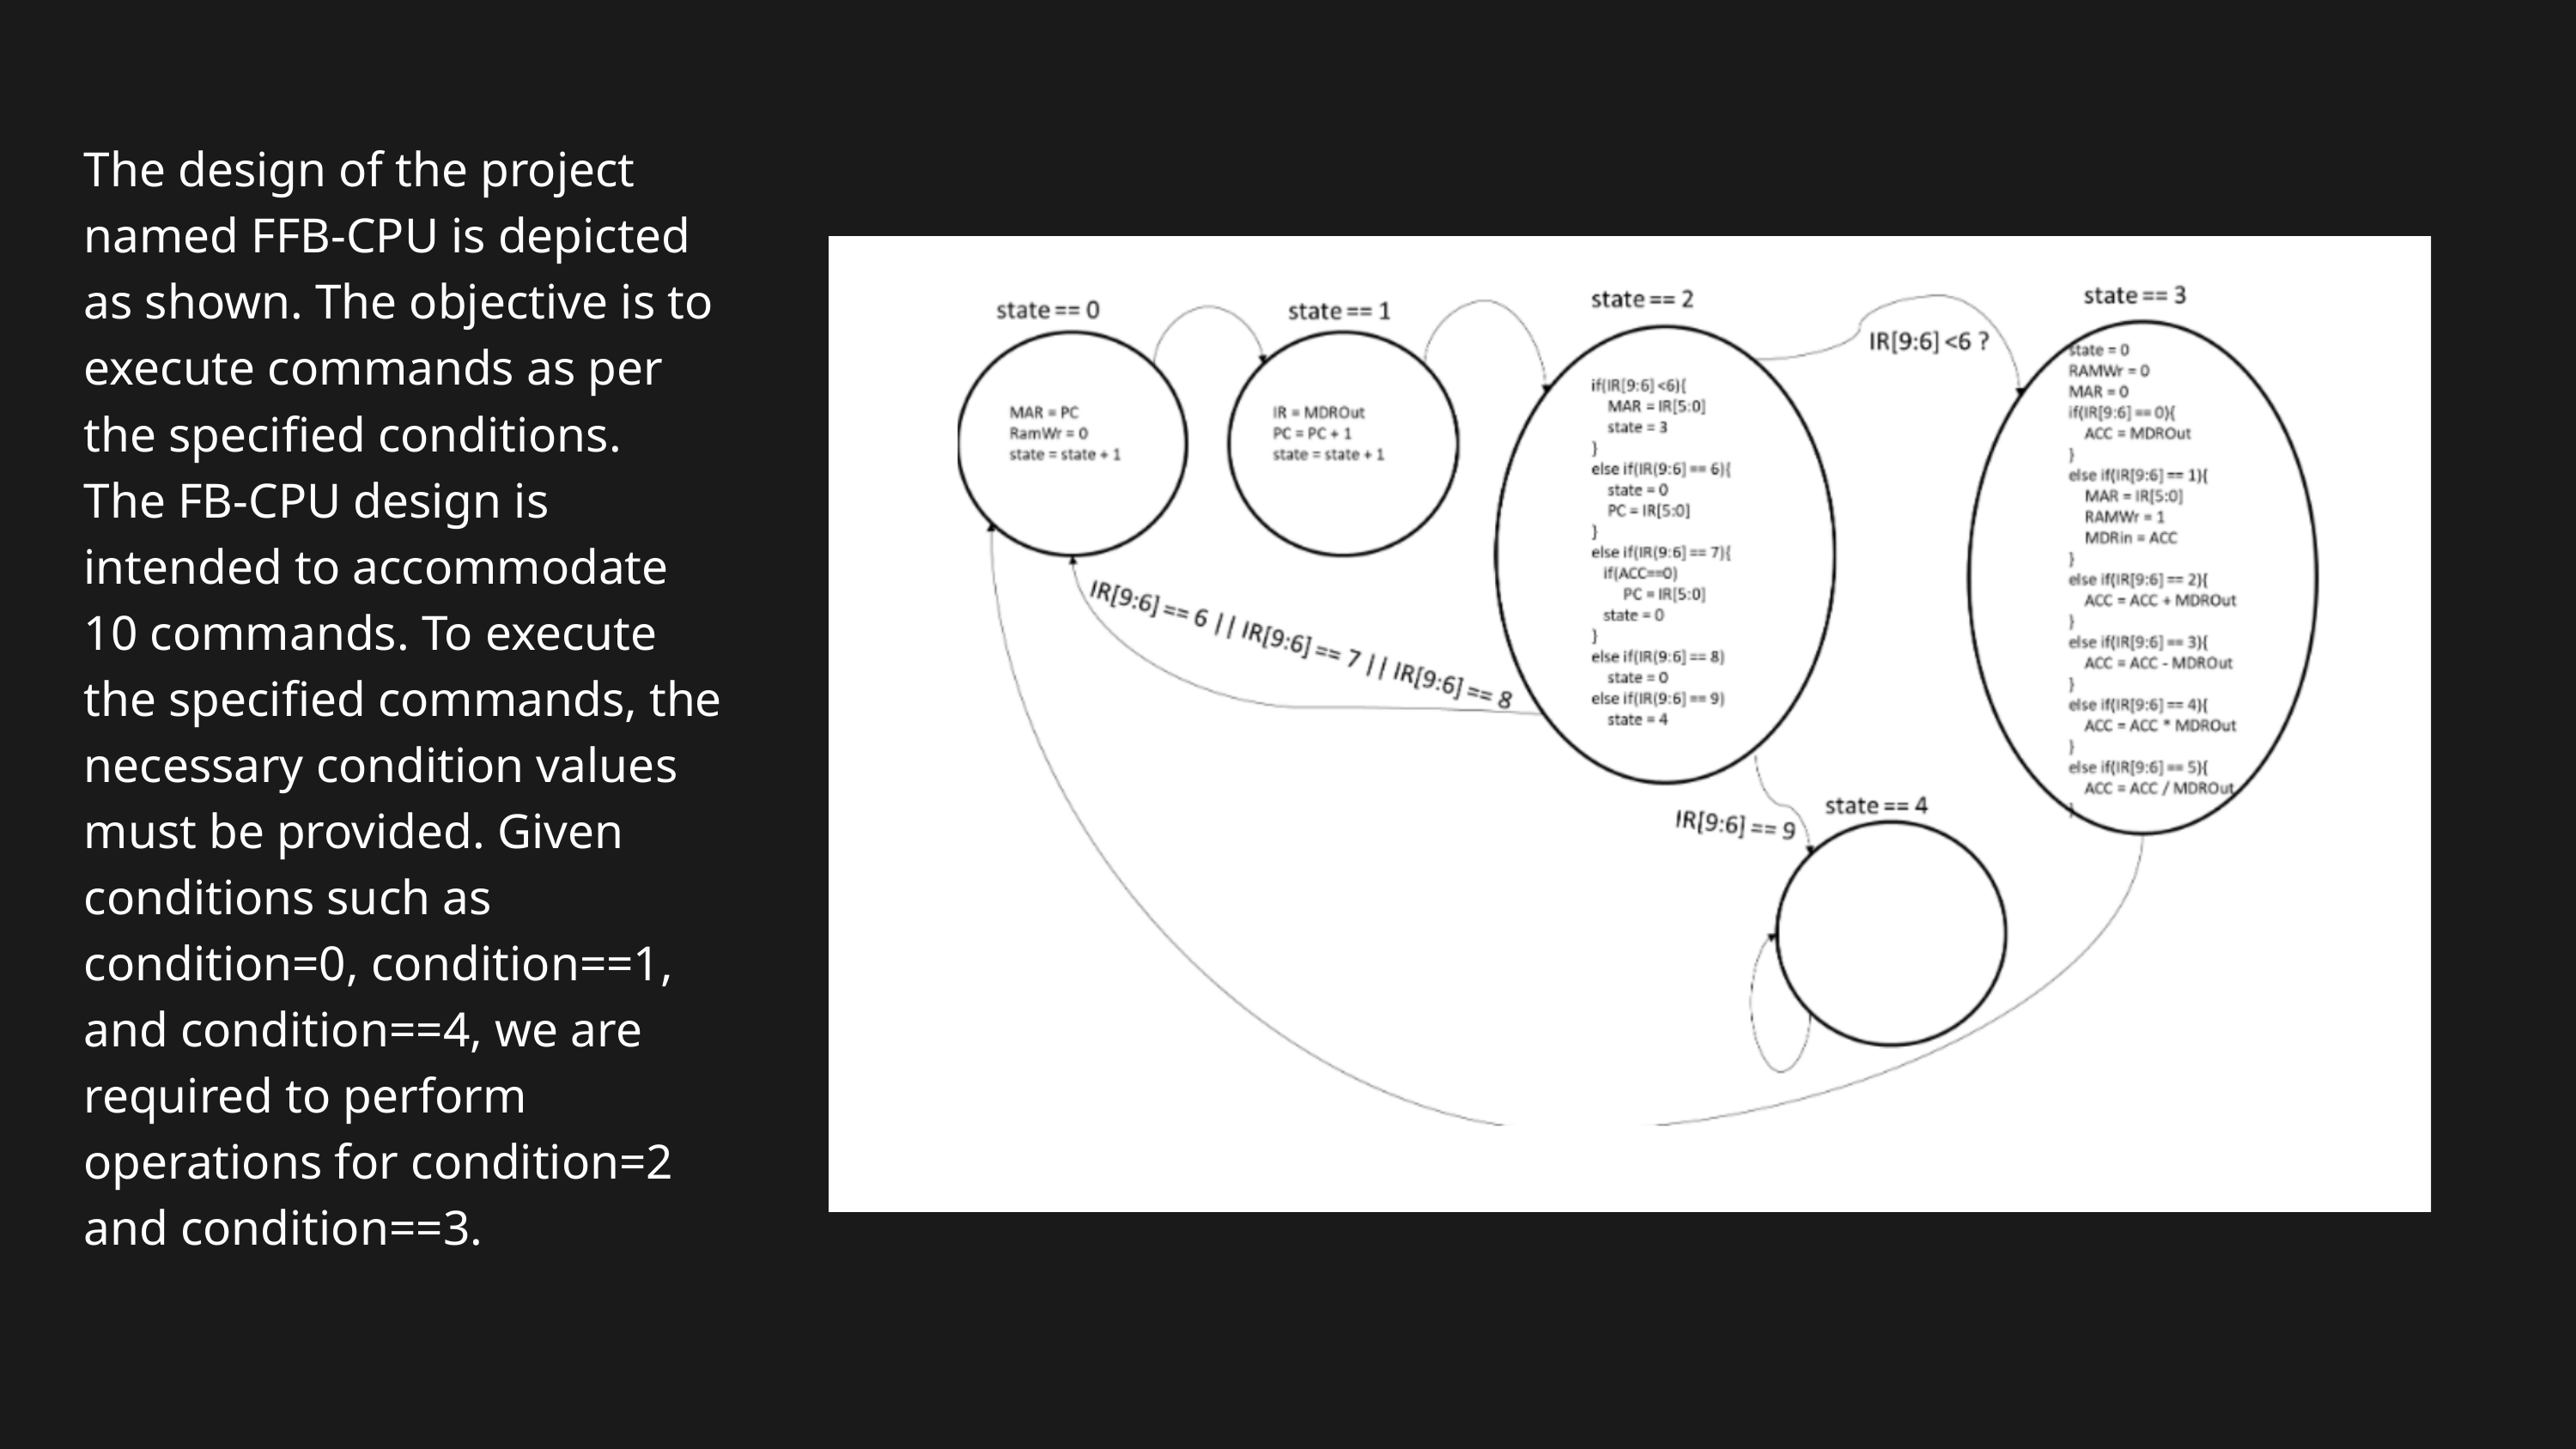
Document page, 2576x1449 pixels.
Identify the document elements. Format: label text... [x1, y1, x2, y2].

text_box [828, 236, 2432, 1212]
text_box The design of the project named FFB-CPU is depicted as shown. The objective is to execute commands as per the specified conditions. The FB-CPU design is intended to accommodate 10 commands. To execute the specified commands, the necessary condition values must be provided. Given conditions such as condition=0, condition==1, and condition==4, we are required to perform operations for condition=2 and condition==3. [83, 64, 727, 1321]
